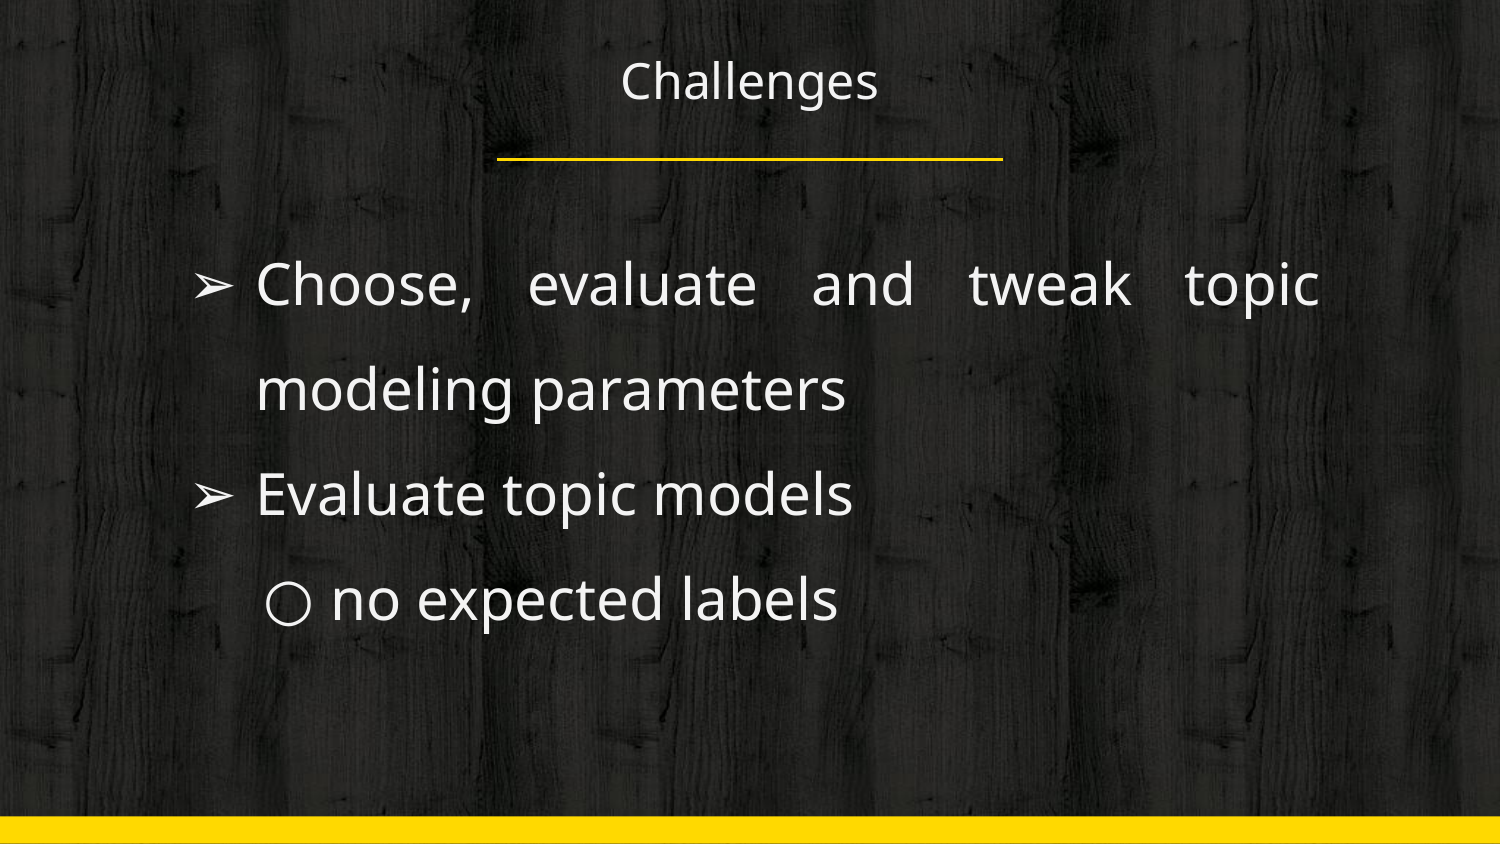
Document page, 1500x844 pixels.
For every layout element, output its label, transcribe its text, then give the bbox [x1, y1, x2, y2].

title Challenges [75, 0, 1425, 160]
list Choose, evaluate and tweak topic modeling parameters Evaluate topic models no expected labels [164, 196, 1335, 792]
picture [0, 0, 1500, 816]
